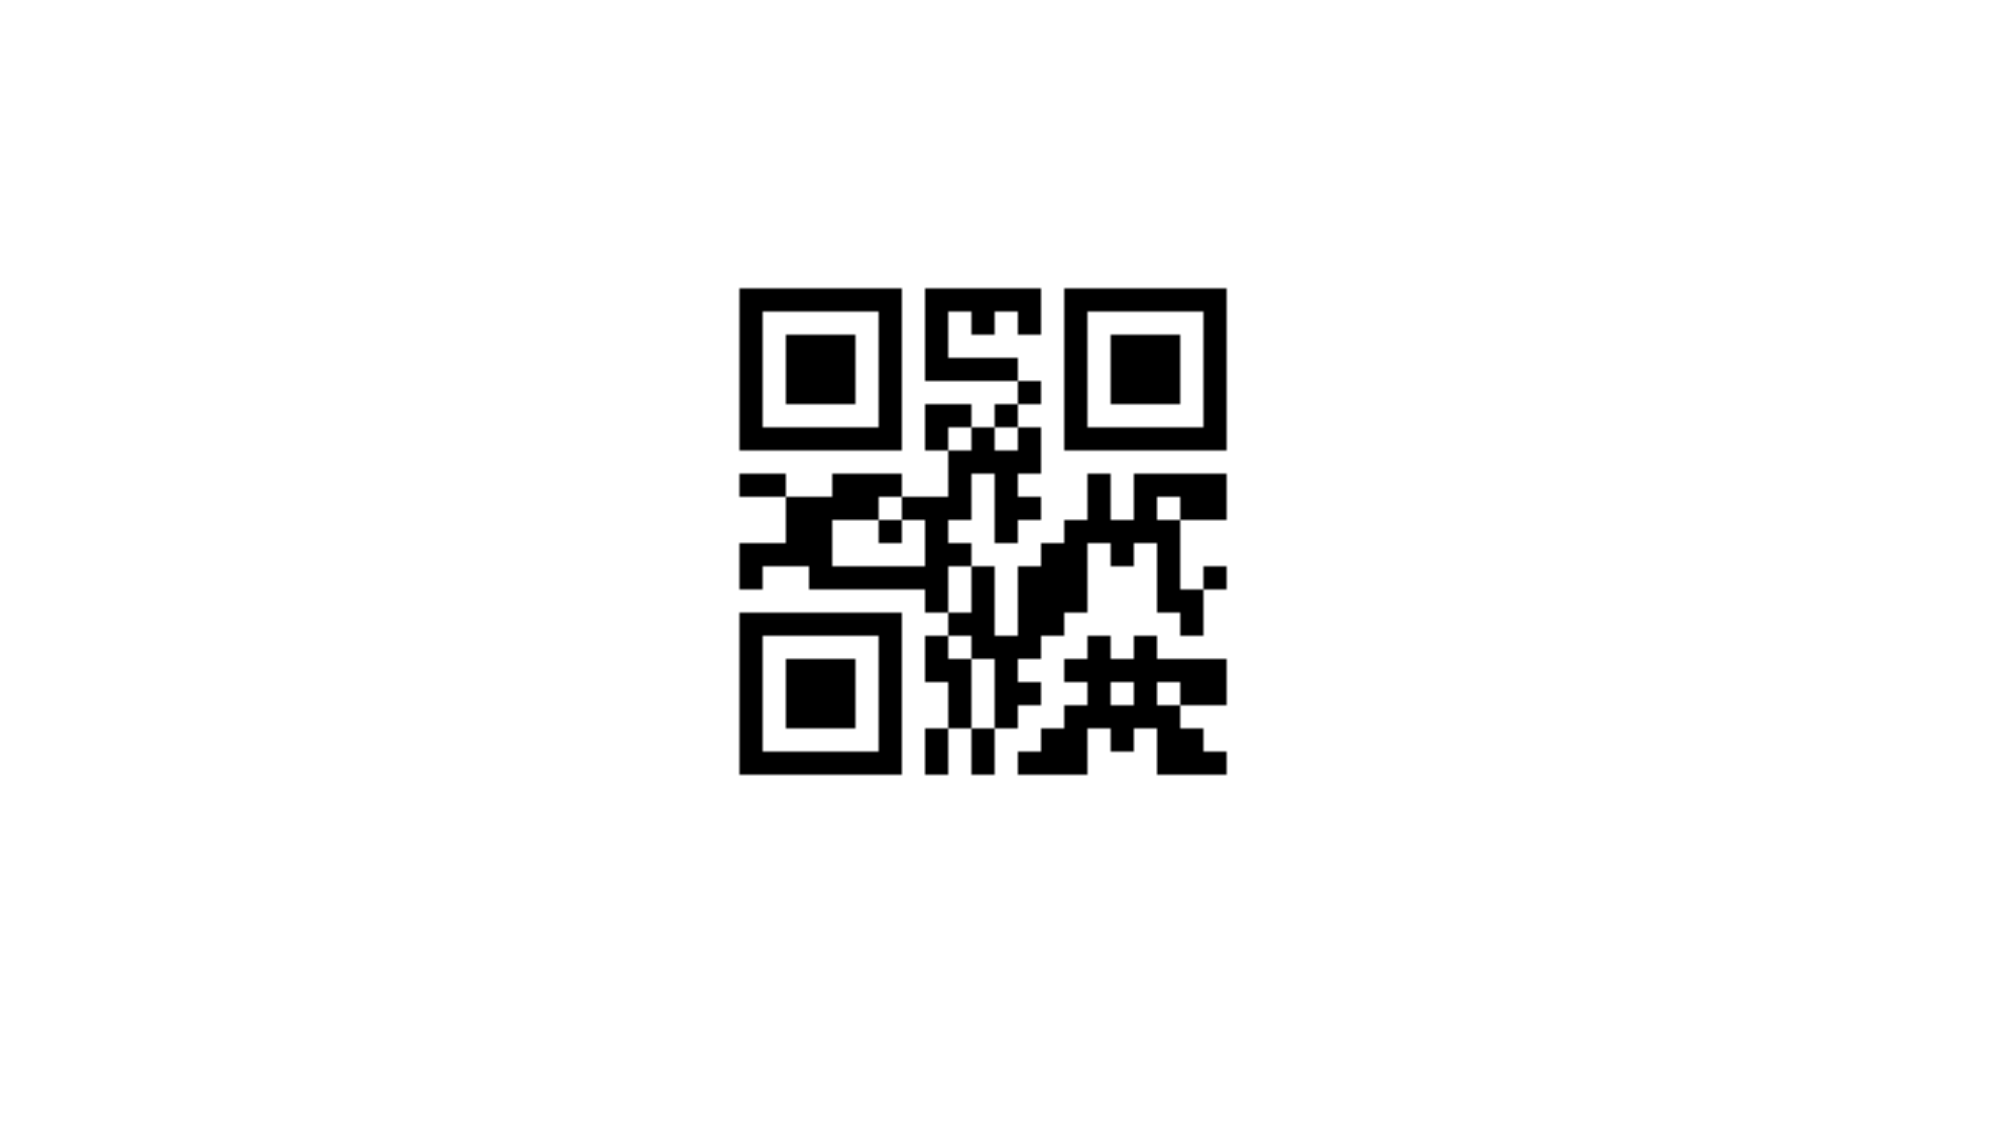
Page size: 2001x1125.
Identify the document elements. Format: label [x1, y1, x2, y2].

picture [694, 243, 1274, 822]
